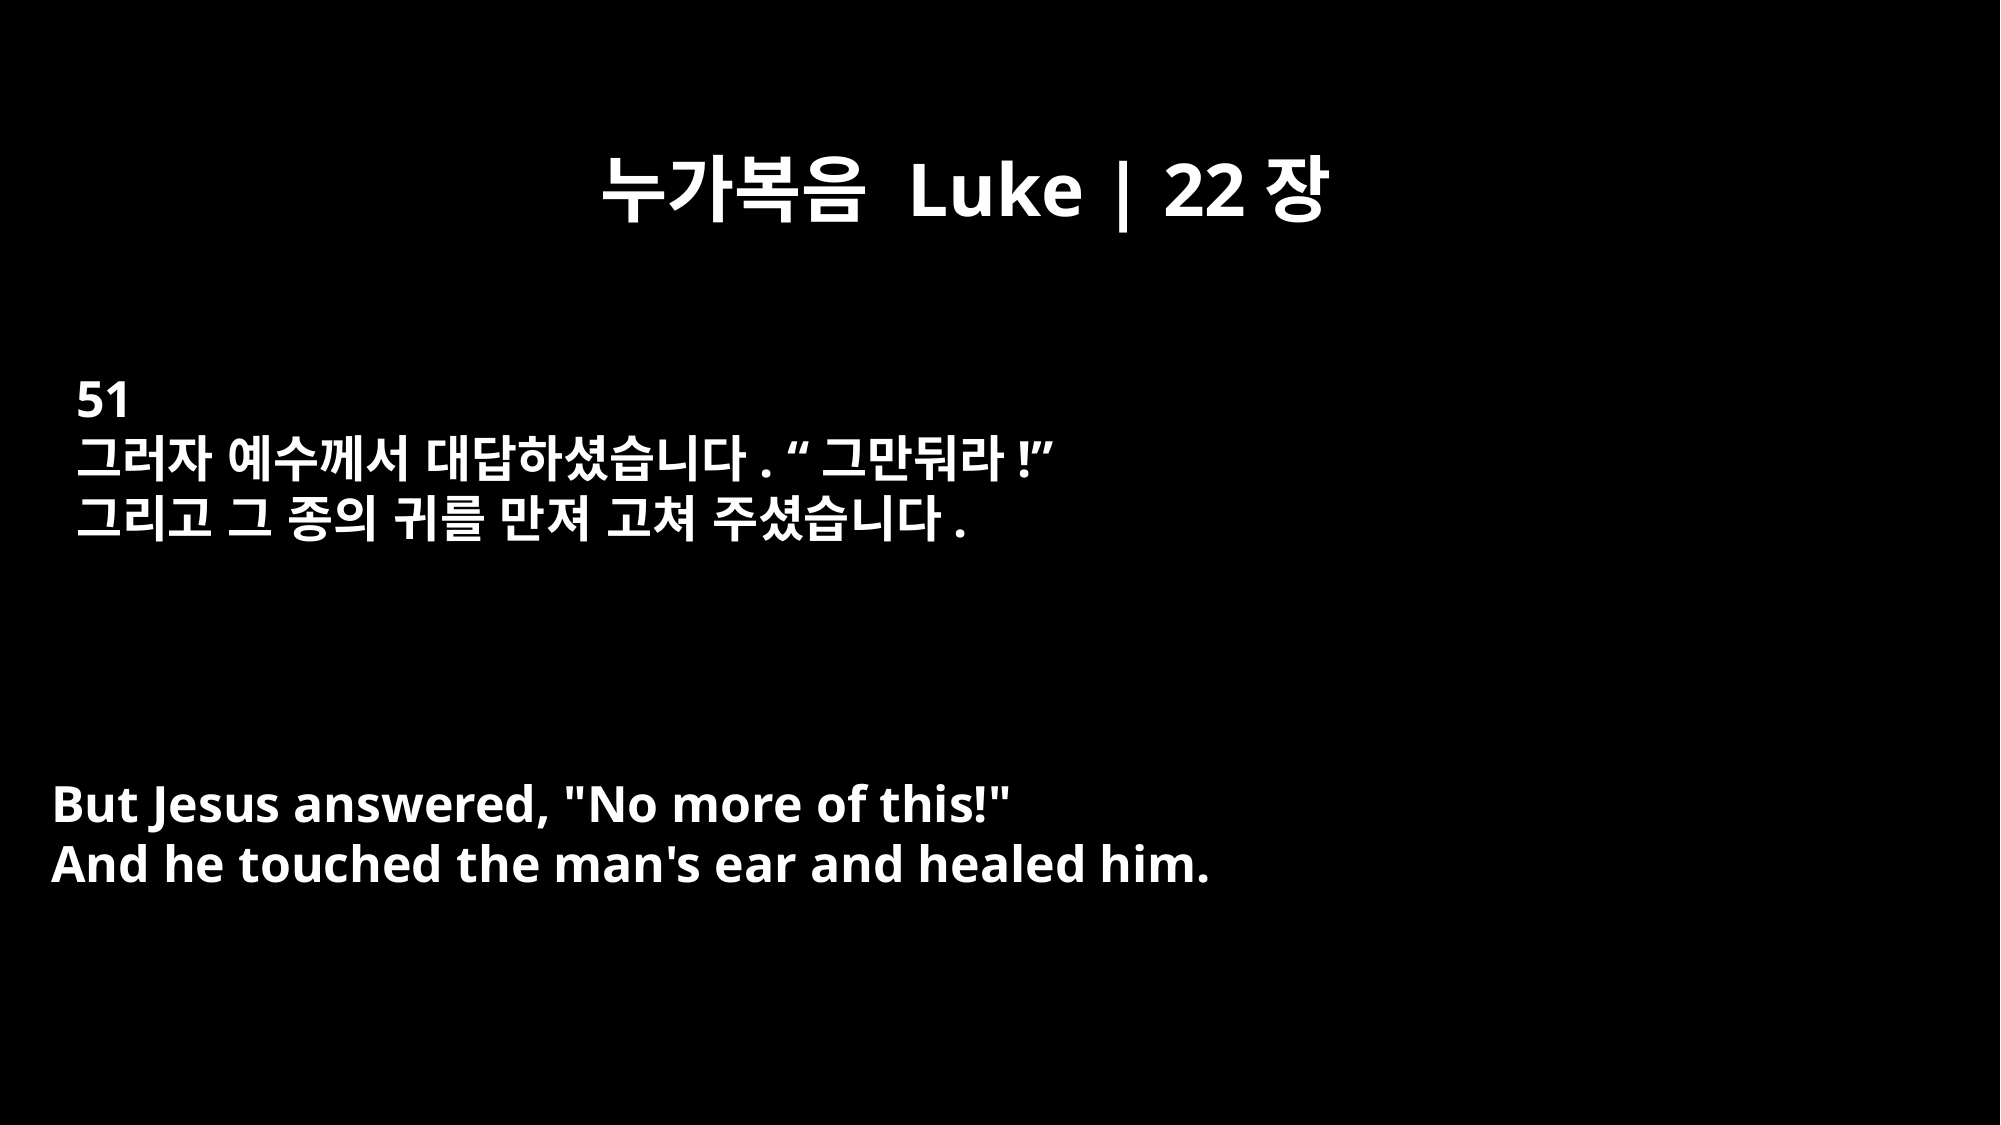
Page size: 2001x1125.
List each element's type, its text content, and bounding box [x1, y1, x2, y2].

text_box 51 그러자 예수께서 대답하셨습니다. “그만둬라!” 그리고 그 종의 귀를 만져 고쳐 주셨습니다. [61, 359, 1082, 555]
text_box But Jesus answered, "No more of this!" And he touched the man's ear and healed him. [36, 764, 1227, 900]
text_box 누가복음 Luke | 22장 [585, 136, 1347, 239]
